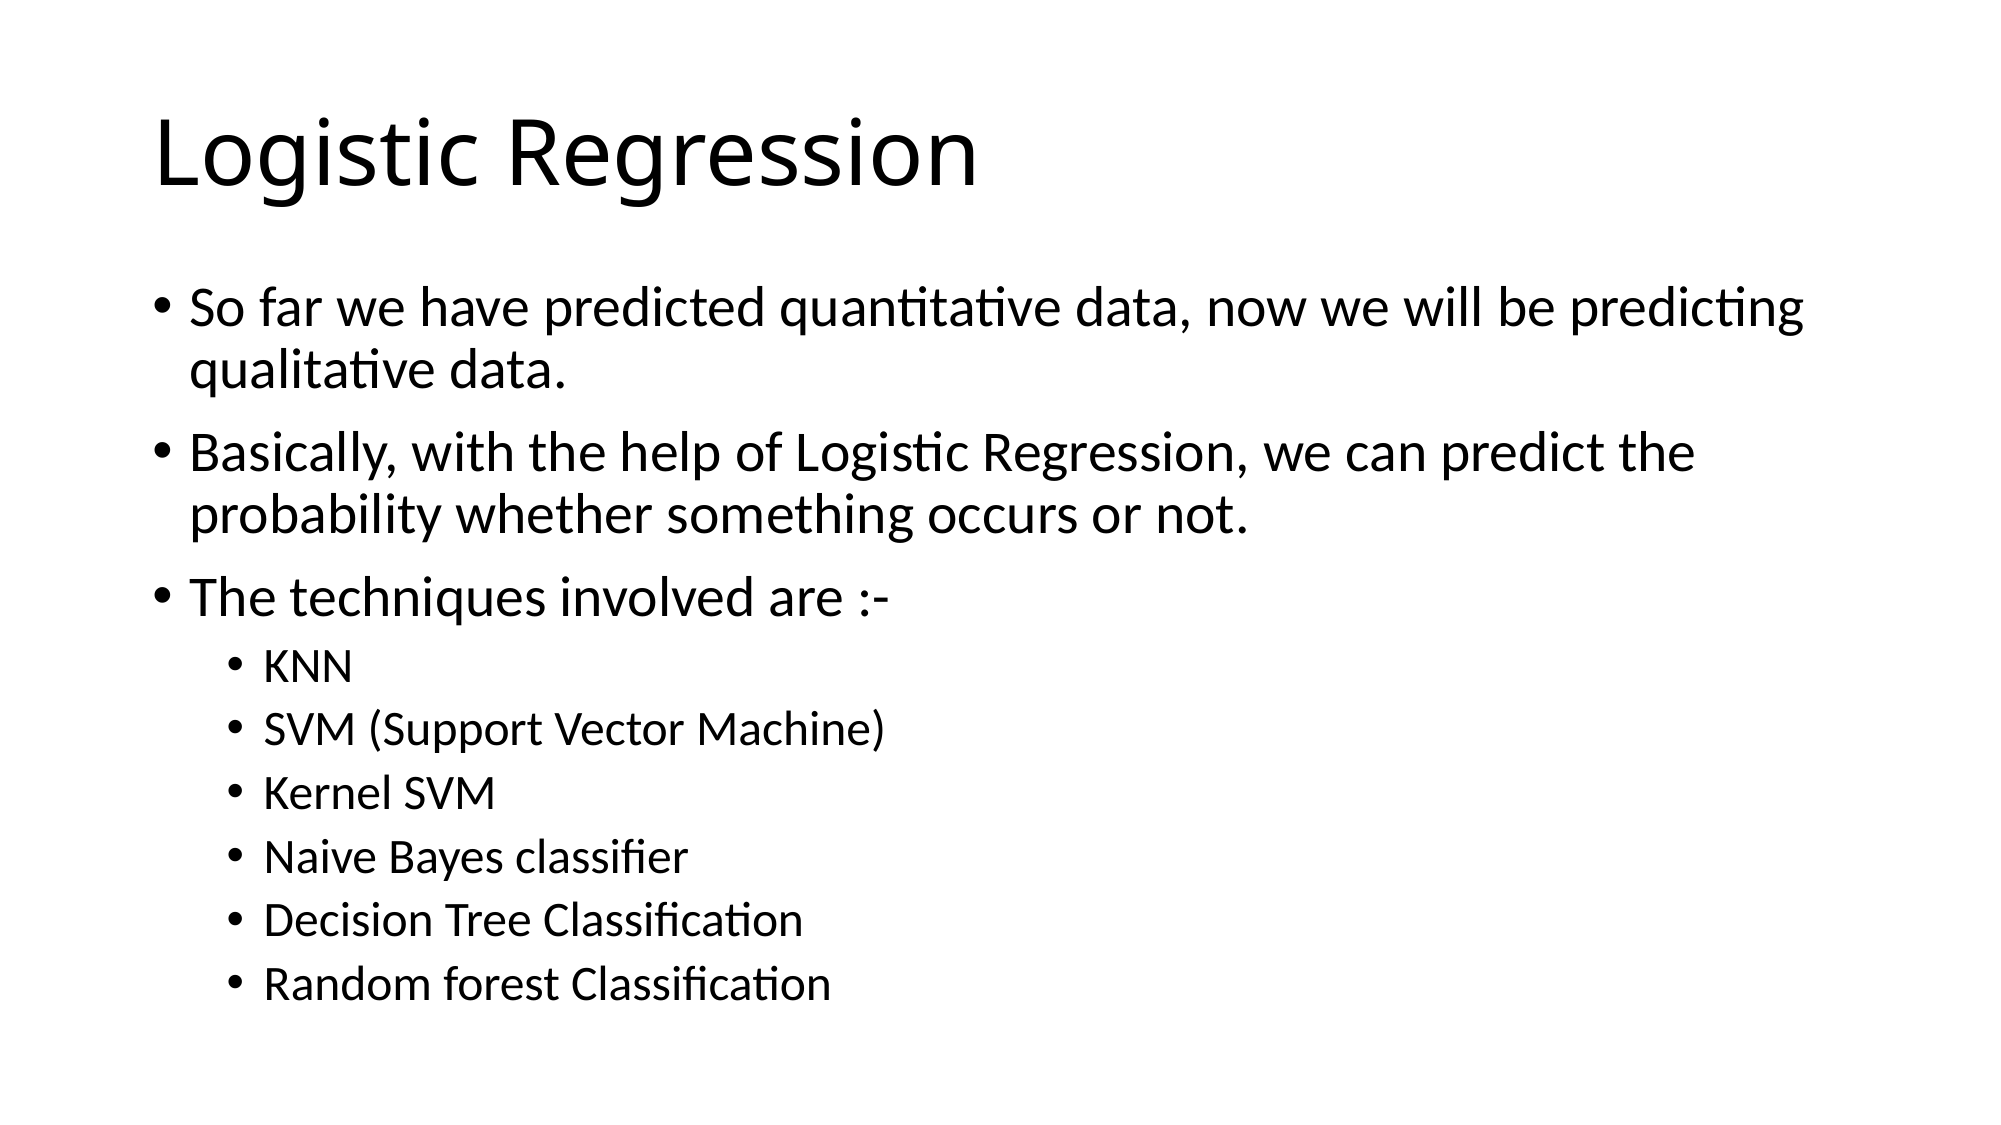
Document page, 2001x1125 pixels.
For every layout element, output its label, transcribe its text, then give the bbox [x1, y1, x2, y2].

title Logistic Regression [137, 59, 1863, 253]
list So far we have predicted quantitative data, now we will be predicting qualitative data. Basically, with the help of Logistic Regression, we can predict the probability whether something occurs or not. The techniques involved are :- KNN SVM (Support Vector Machine) Kernel SVM Naive Bayes classifier Decision Tree Classification Random forest Classification [137, 269, 1863, 1024]
